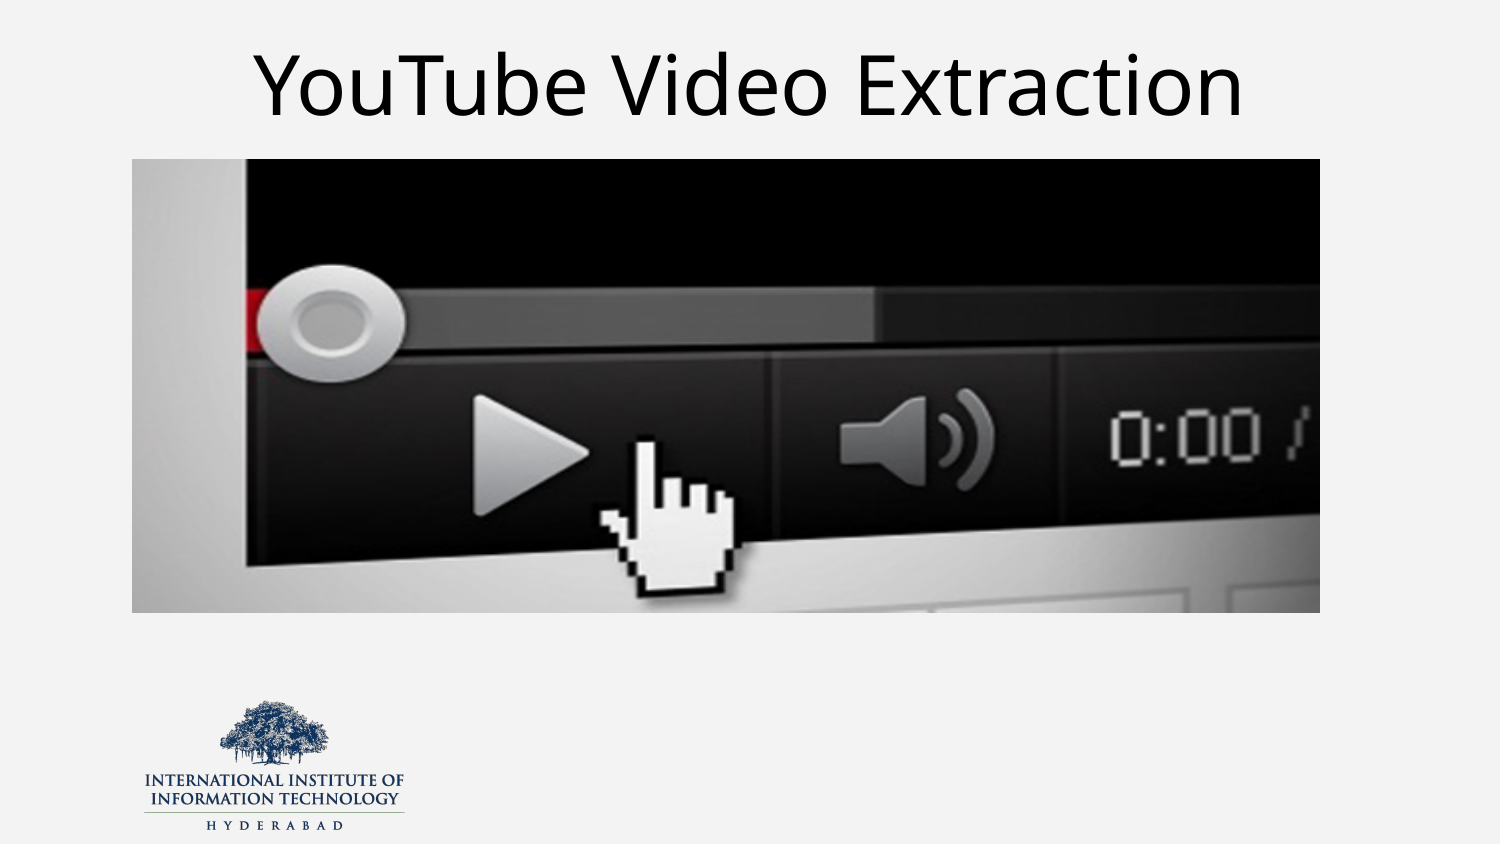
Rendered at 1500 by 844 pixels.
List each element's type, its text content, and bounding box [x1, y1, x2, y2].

picture [141, 637, 410, 844]
text_box Tanushri Sharma [35, 546, 1315, 843]
picture [132, 158, 1320, 613]
text_box YouTube Video Extraction [110, 17, 1390, 148]
